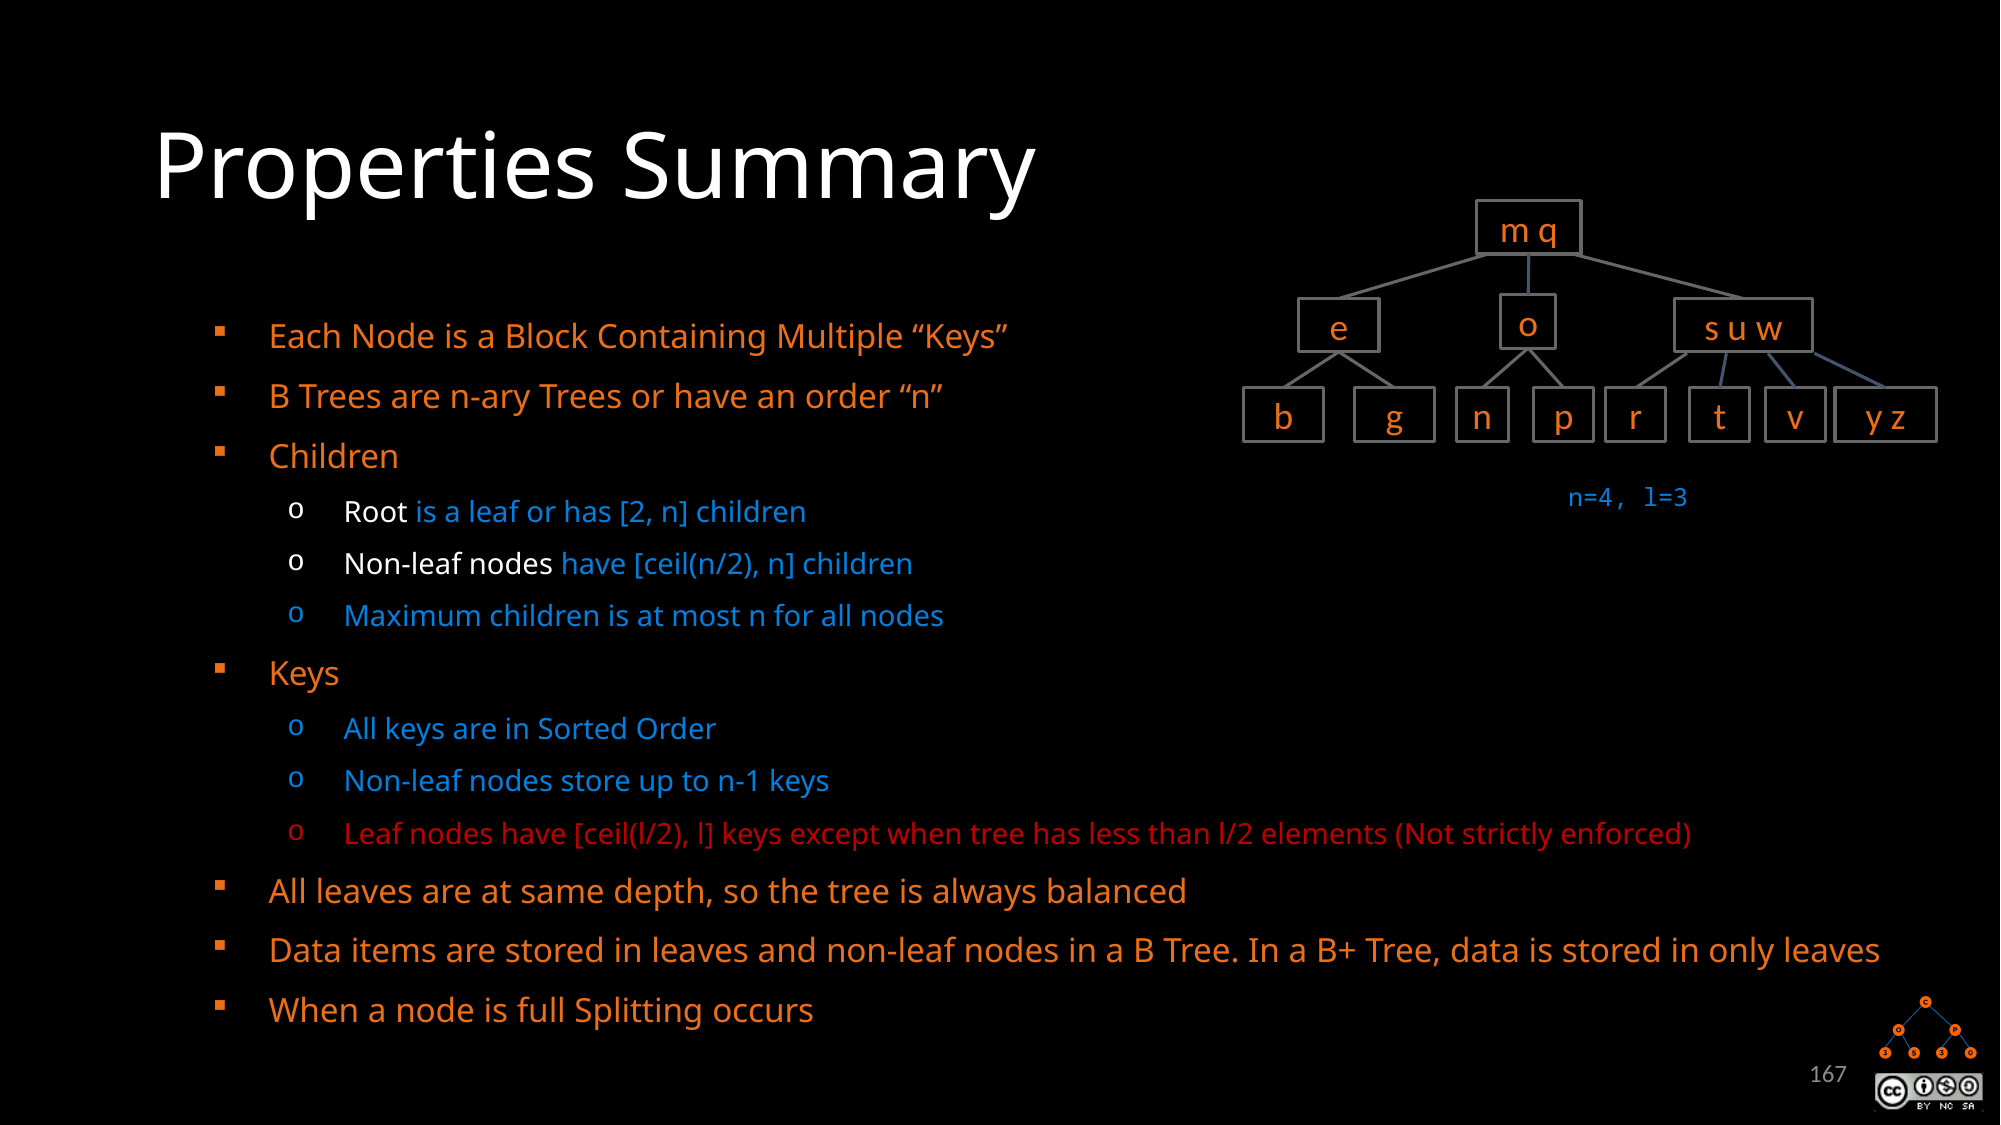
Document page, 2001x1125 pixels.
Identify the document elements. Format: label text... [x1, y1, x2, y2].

text_box n=4, l=3 [1553, 466, 1724, 540]
slide_number 167 [1412, 1042, 1859, 1103]
title Properties Summary [137, 59, 1863, 278]
text_box Each Node is a Block Containing Multiple “Keys” B Trees are n-ary Trees or have an order “n” Children Root is a leaf or has [2, n] children Non-leaf nodes have [ceil(n/2), n] children Maximum children is at most n for all nodes Keys All keys are in Sorted Order Non-leaf nodes store up to n-1 keys Leaf nodes have [ceil(l/2), l] keys except when tree has less than l/2 elements (Not strictly enforced) All leaves are at same depth, so the tree is always balanced Data items are stored in leaves and non-leaf nodes in a B Tree. In a B+ Tree, data is stored in only leaves When a node is full Splitting occurs [197, 288, 1966, 1097]
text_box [1243, 200, 1937, 442]
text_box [1859, 988, 1998, 1112]
